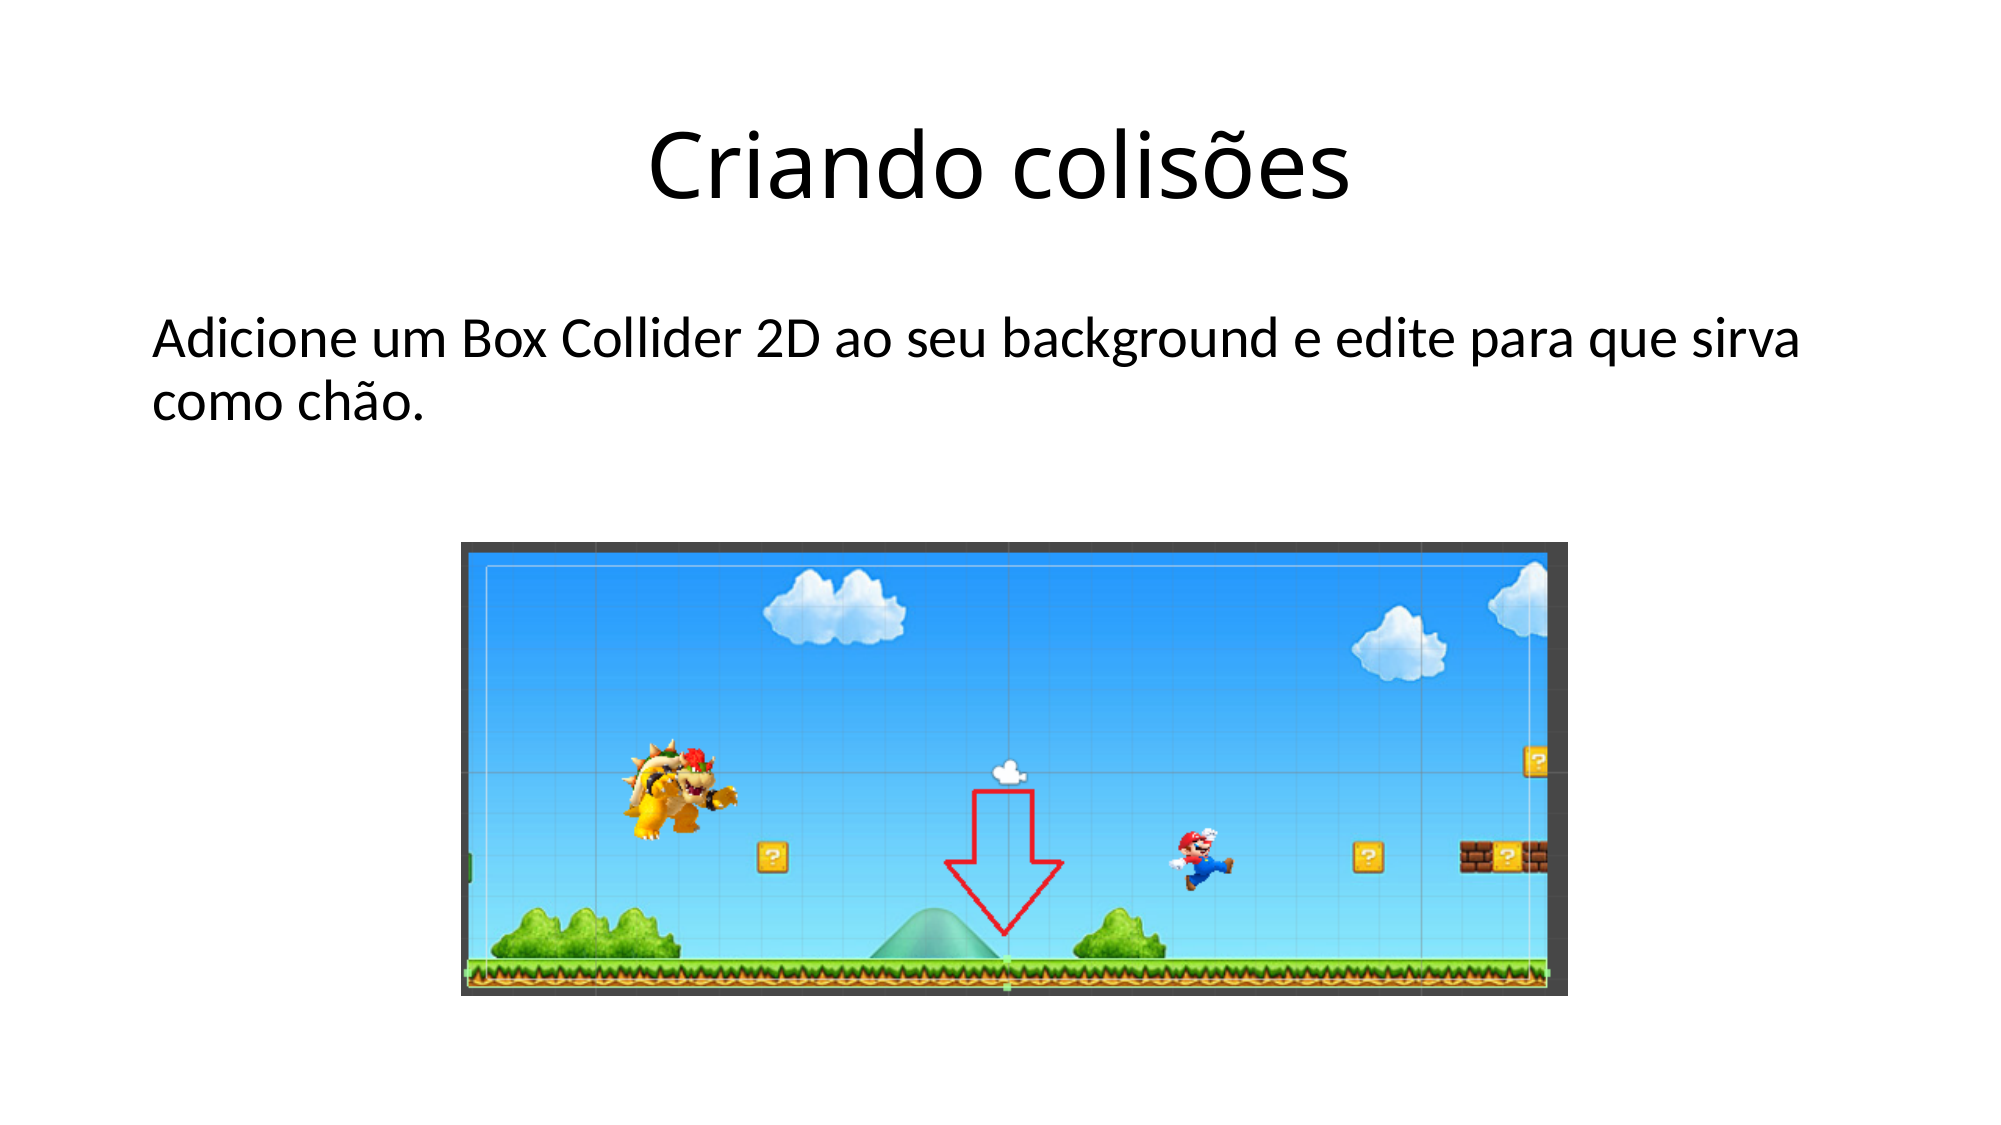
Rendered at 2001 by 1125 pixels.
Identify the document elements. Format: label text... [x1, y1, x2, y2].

title Criando colisões [137, 59, 1863, 278]
list Adicione um Box Collider 2D ao seu background e edite para que sirva como chão. [137, 299, 1863, 1014]
picture [461, 542, 1568, 996]
